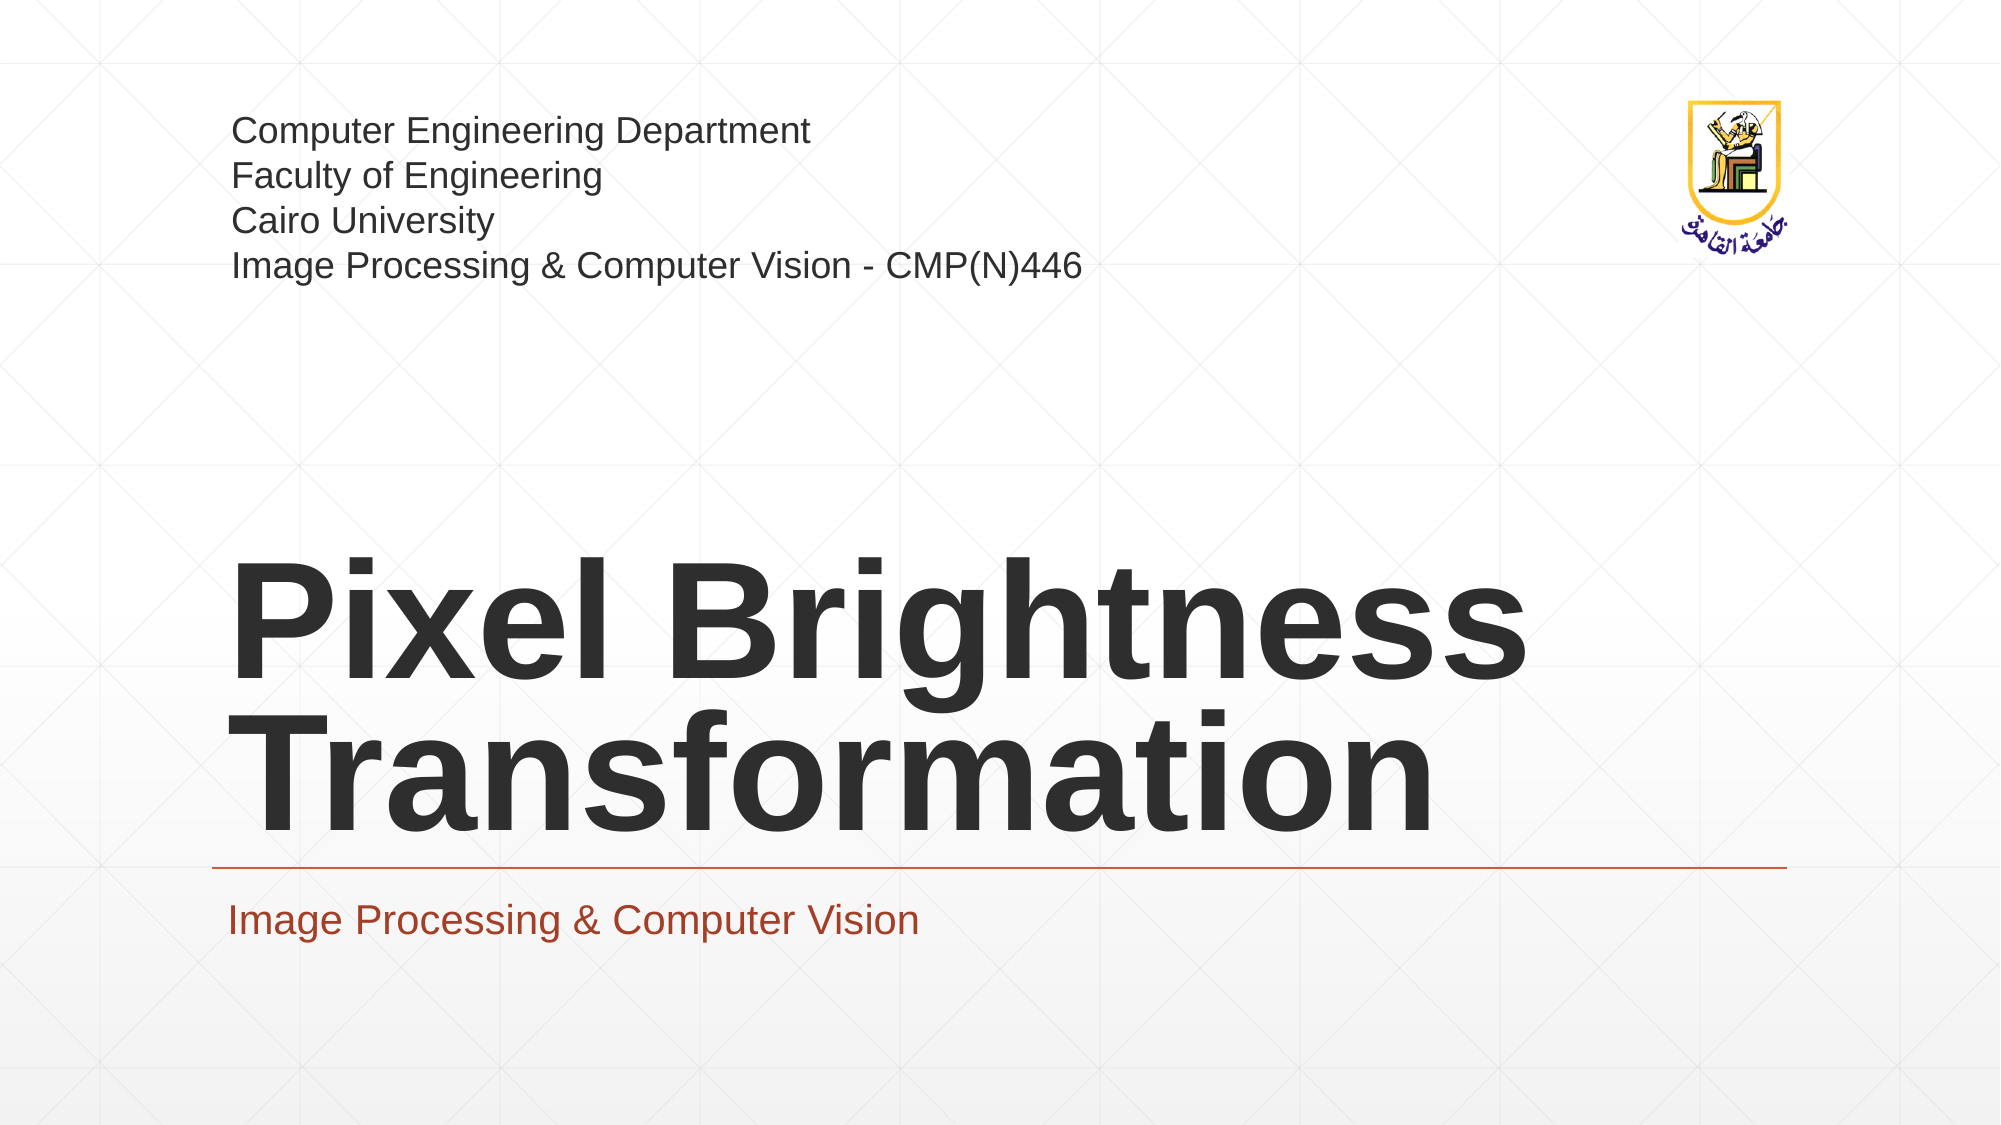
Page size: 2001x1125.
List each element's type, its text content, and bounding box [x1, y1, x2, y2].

subtitle Image Processing & Computer Vision [212, 891, 1788, 967]
title Pixel Brightness Transformation [212, 313, 1788, 869]
picture [1679, 98, 1789, 257]
text_box Computer Engineering Department Faculty of Engineering Cairo University Image Processing & Computer Vision - CMP(N)446 [216, 98, 1099, 294]
